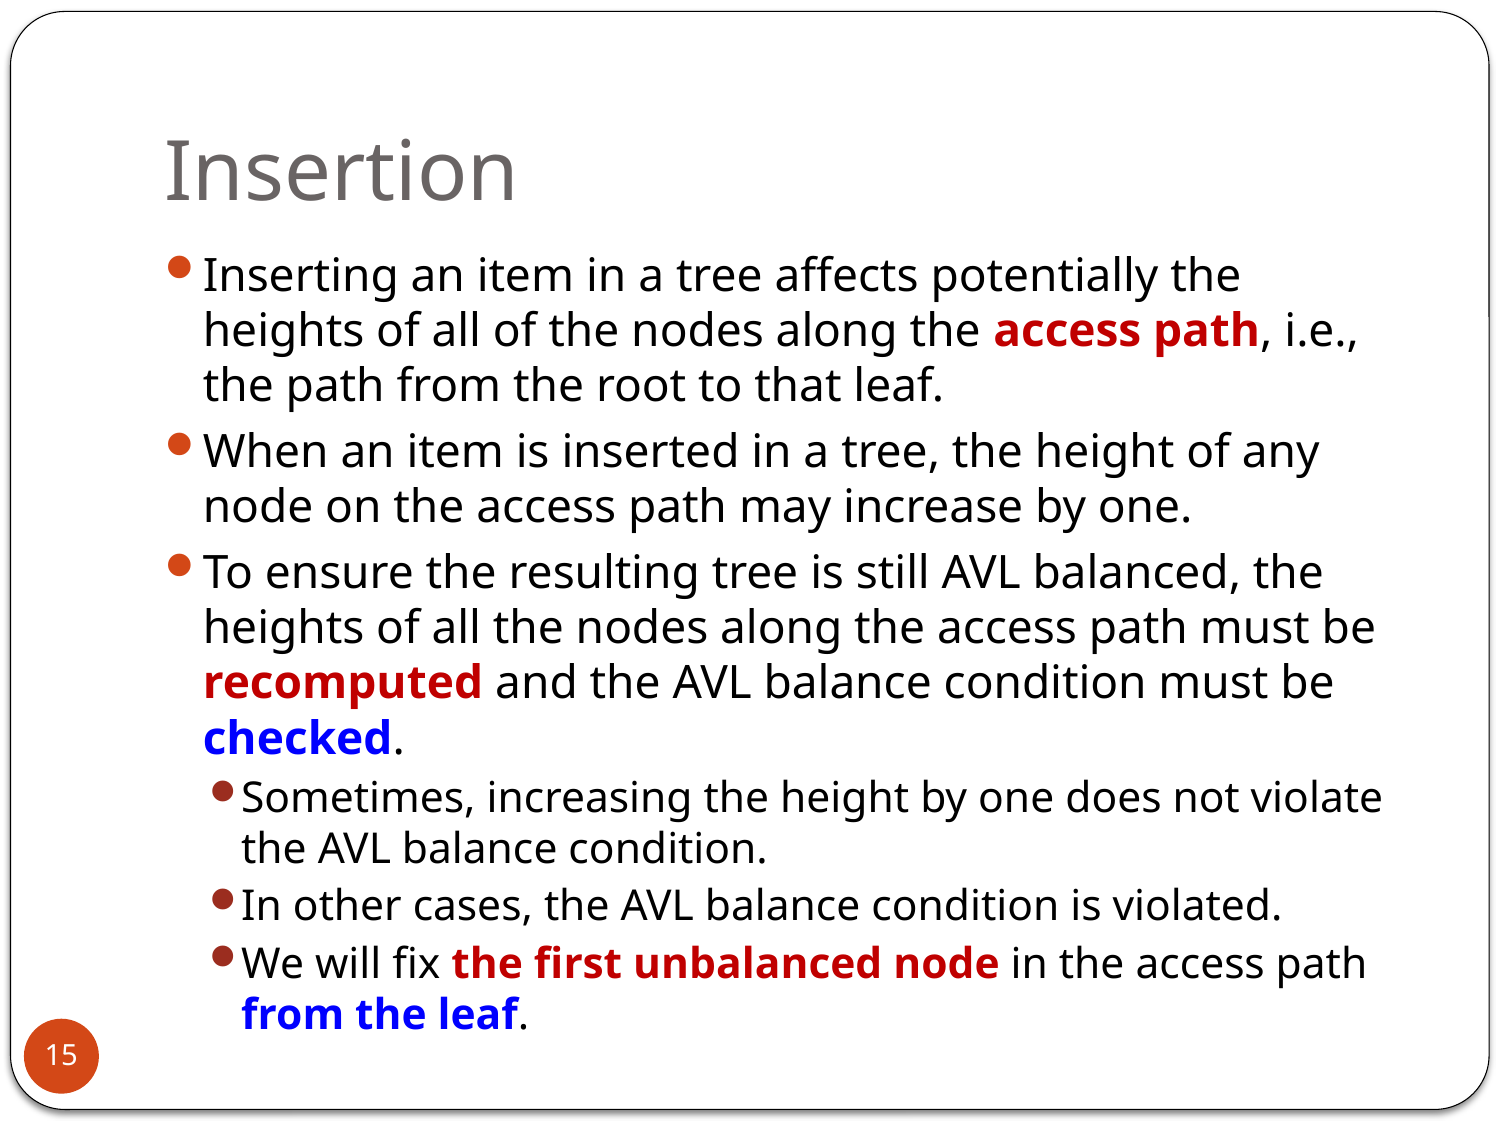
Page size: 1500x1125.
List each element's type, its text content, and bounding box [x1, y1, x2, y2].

title Insertion [150, 45, 1425, 233]
slide_number 15 [23, 1018, 99, 1094]
list Inserting an item in a tree affects potentially the heights of all of the nodes along the access path, i.e., the path from the root to that leaf. When an item is inserted in a tree, the height of any node on the access path may increase by one. To ensure the resulting tree is still AVL balanced, the heights of all the nodes along the access path must be recomputed and the AVL balance condition must be checked. Sometimes, increasing the height by one does not violate the AVL balance condition. In other cases, the AVL balance condition is violated. We will fix the first unbalanced node in the access path from the leaf. [150, 237, 1425, 1063]
